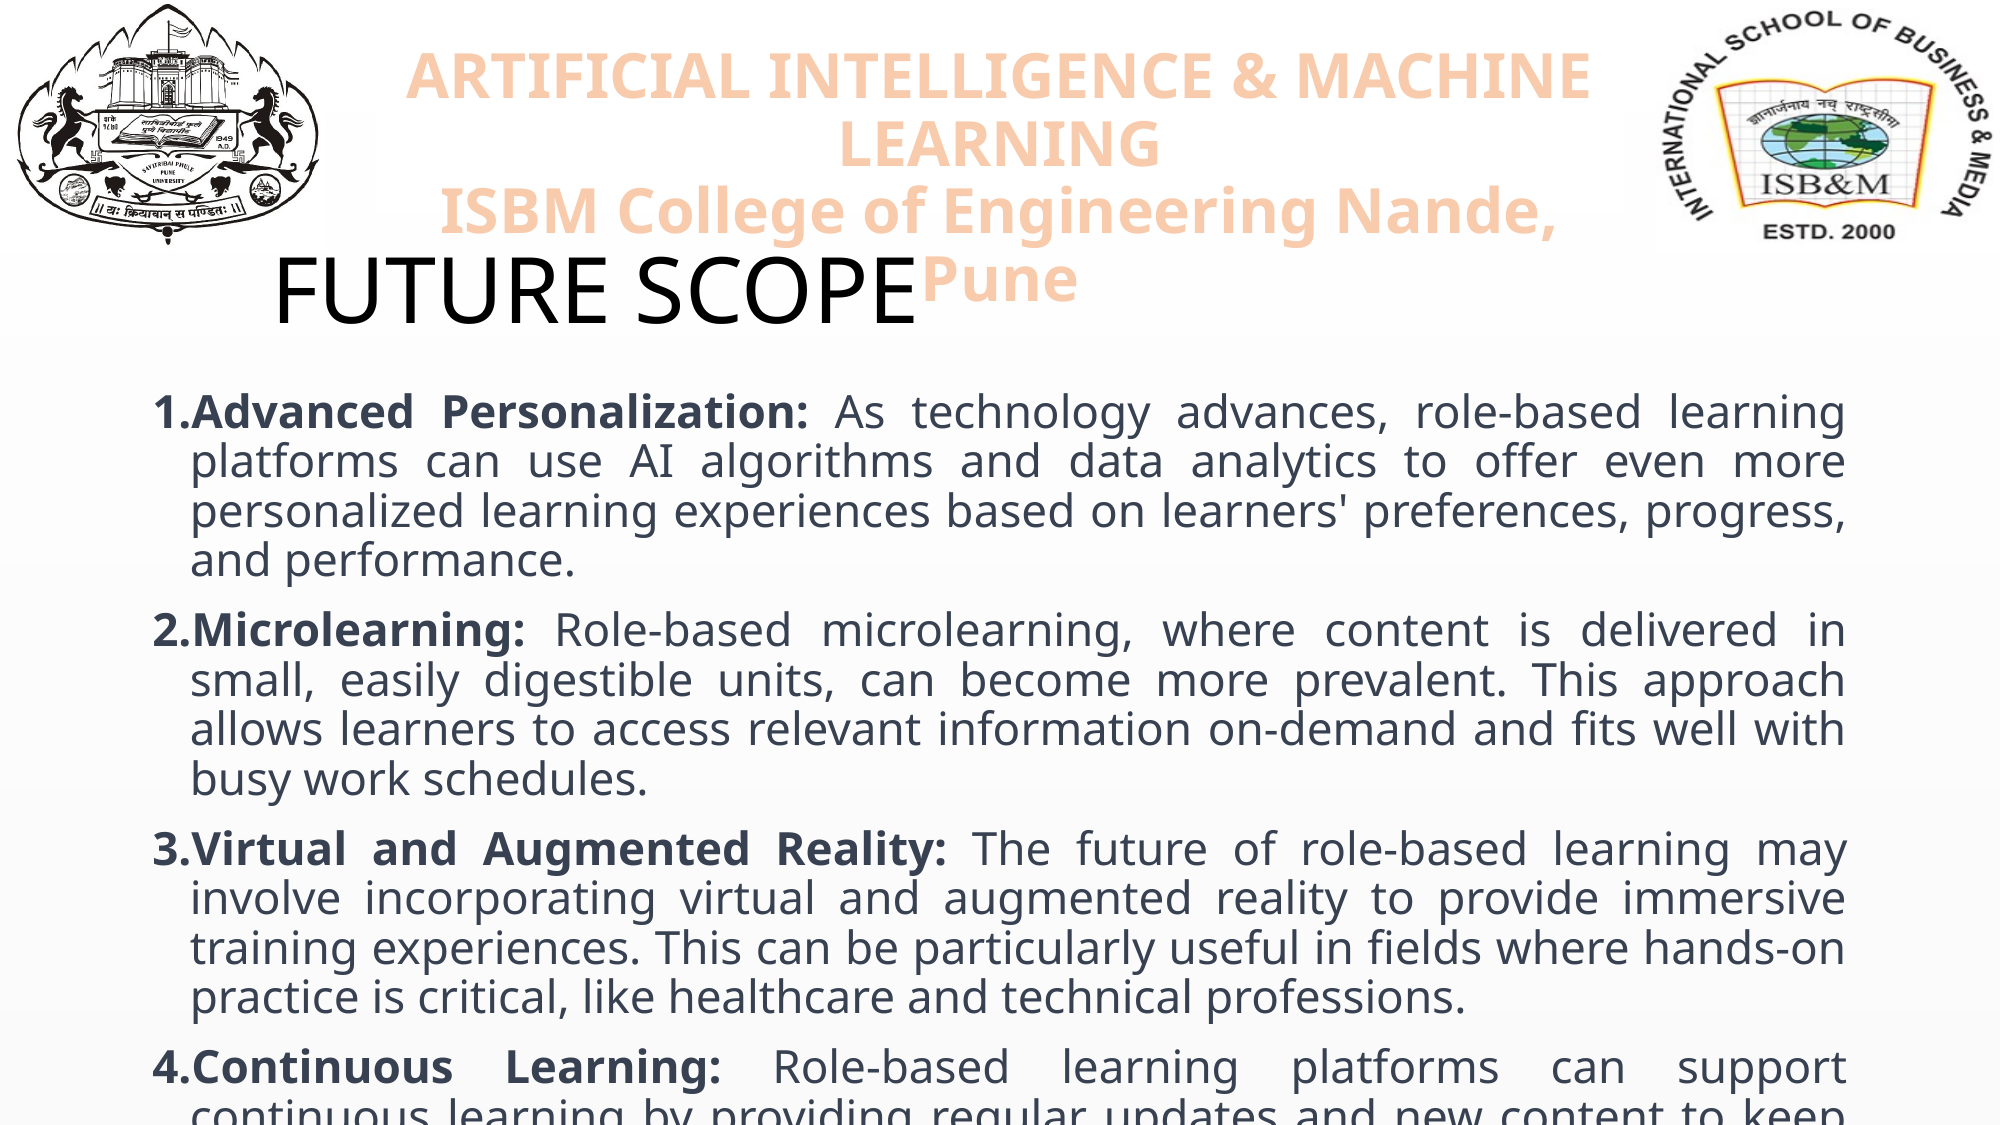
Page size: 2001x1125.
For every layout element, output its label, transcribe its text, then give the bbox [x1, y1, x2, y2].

title FUTURE SCOPE [256, 236, 1744, 356]
list Advanced Personalization: As technology advances, role-based learning platforms can use AI algorithms and data analytics to offer even more personalized learning experiences based on learners' preferences, progress, and performance. Microlearning: Role-based microlearning, where content is delivered in small, easily digestible units, can become more prevalent. This approach allows learners to access relevant information on-demand and fits well with busy work schedules. Virtual and Augmented Reality: The future of role-based learning may involve incorporating virtual and augmented reality to provide immersive training experiences. This can be particularly useful in fields where hands-on practice is critical, like healthcare and technical professions. Continuous Learning: Role-based learning platforms can support continuous learning by providing regular updates and new content to keep learners up-to-date with industry trends and advancements. [137, 381, 1863, 1097]
picture [0, 0, 325, 251]
picture [1656, 0, 2000, 251]
